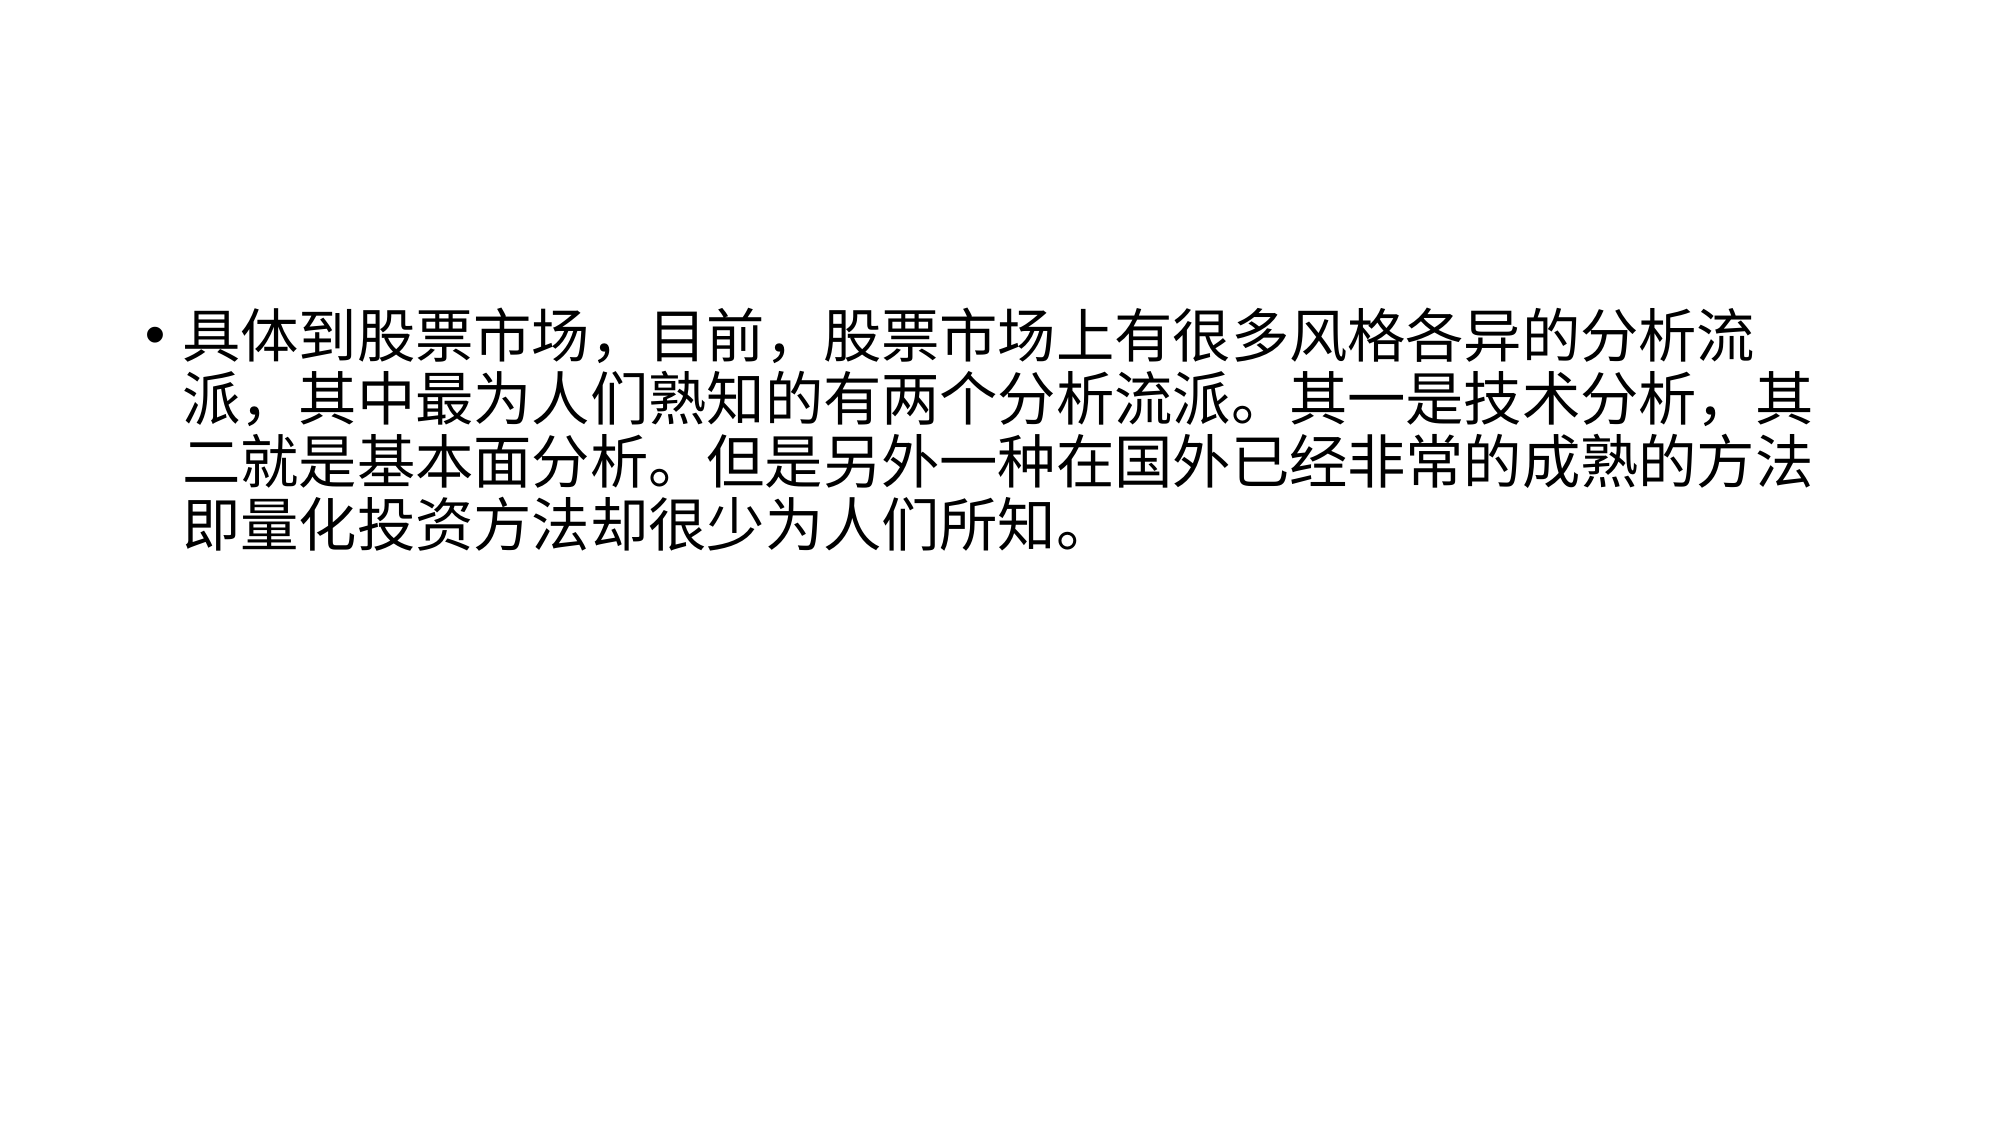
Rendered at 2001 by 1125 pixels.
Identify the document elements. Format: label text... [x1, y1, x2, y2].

list 具体到股票市场，目前，股票市场上有很多风格各异的分析流派，其中最为人们熟知的有两个分析流派。其一是技术分析，其二就是基本面分析。但是另外一种在国外已经非常的成熟的方法即量化投资方法却很少为人们所知。 [136, 298, 1863, 1014]
